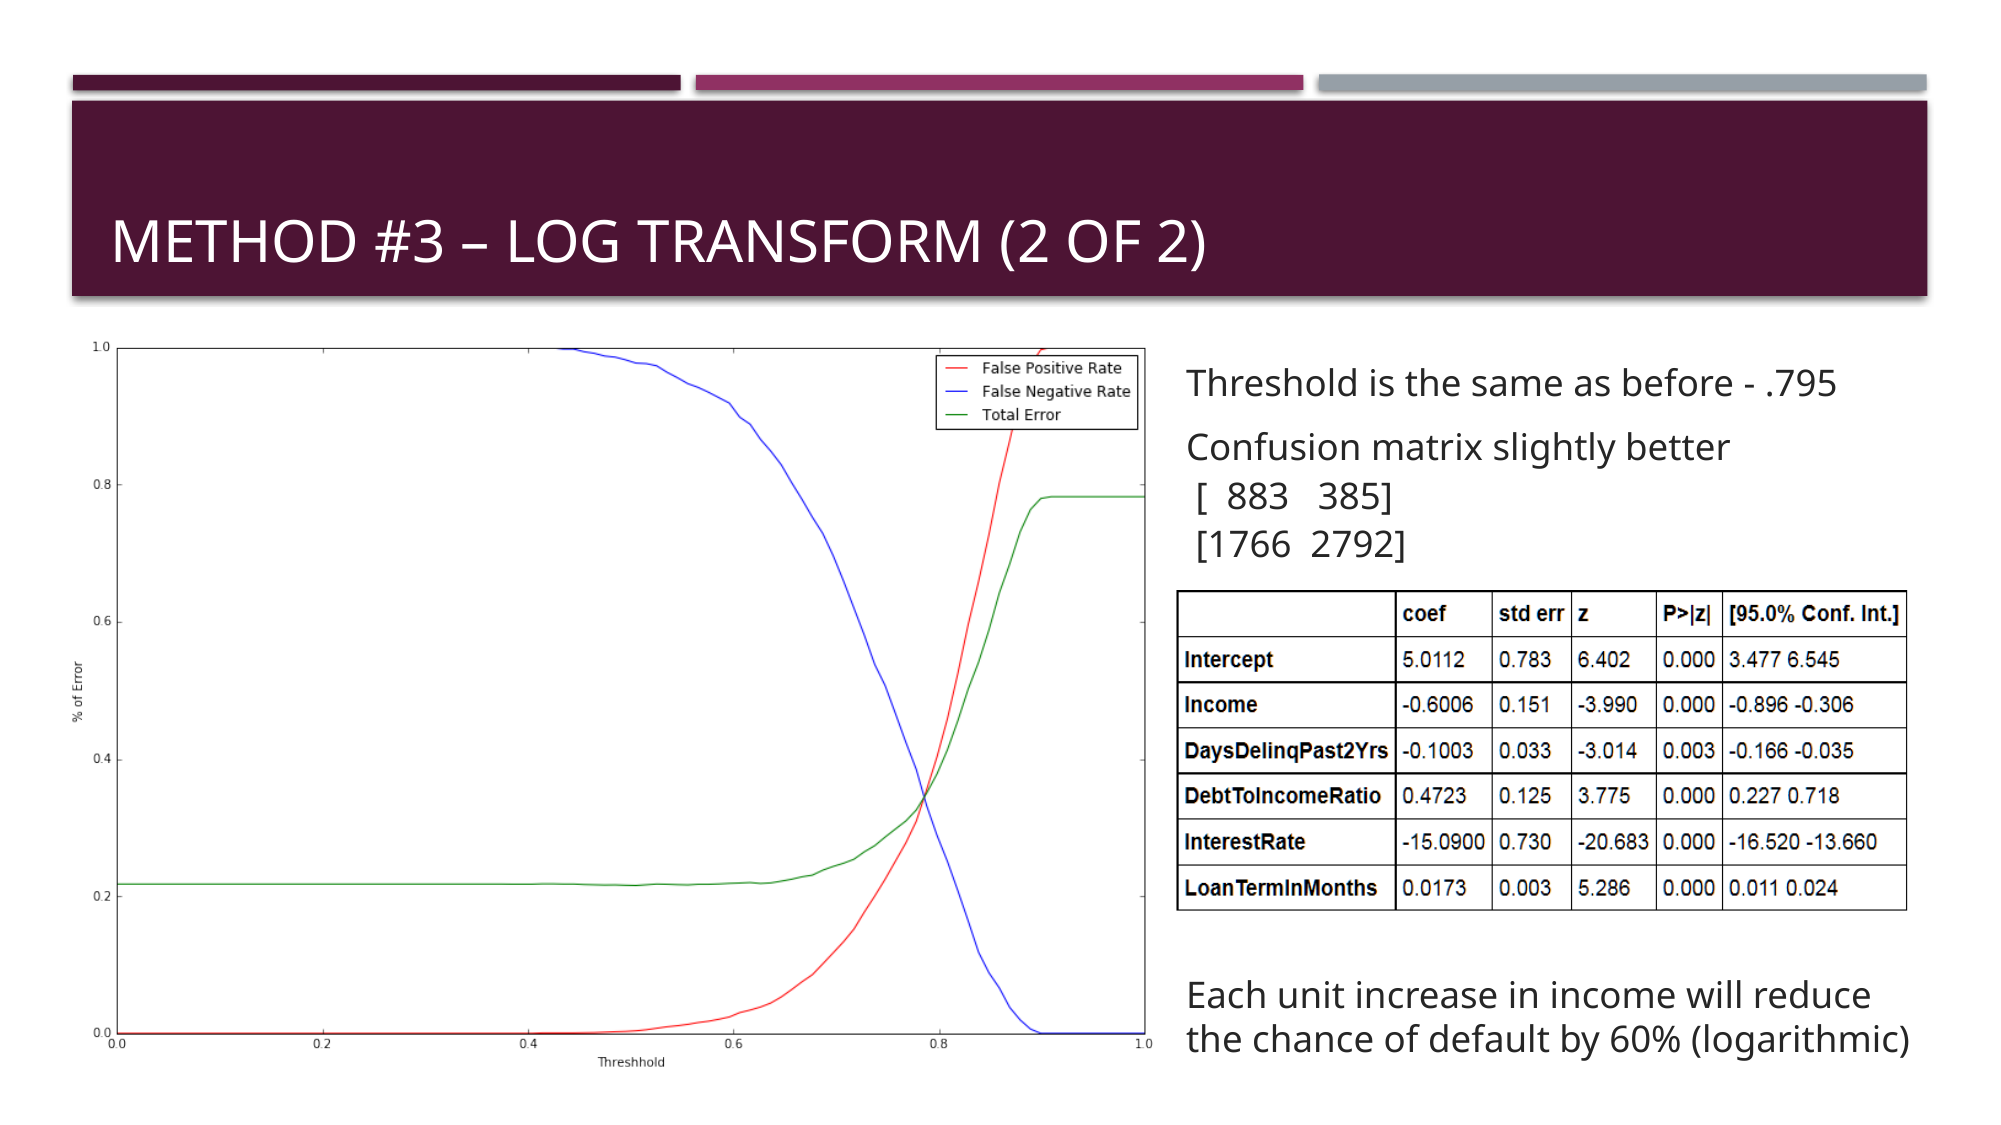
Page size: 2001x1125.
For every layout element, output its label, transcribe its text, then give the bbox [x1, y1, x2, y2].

picture [65, 333, 1163, 1078]
title Method #3 – log transform (2 of 2) [95, 115, 1905, 282]
picture [1170, 590, 1917, 914]
text_box Threshold is the same as before - .795 Confusion matrix slightly better [ 883 385] [1766 2792] Each unit increase in income will reduce the chance of default by 60% (logarithmic) [1171, 352, 1941, 1078]
